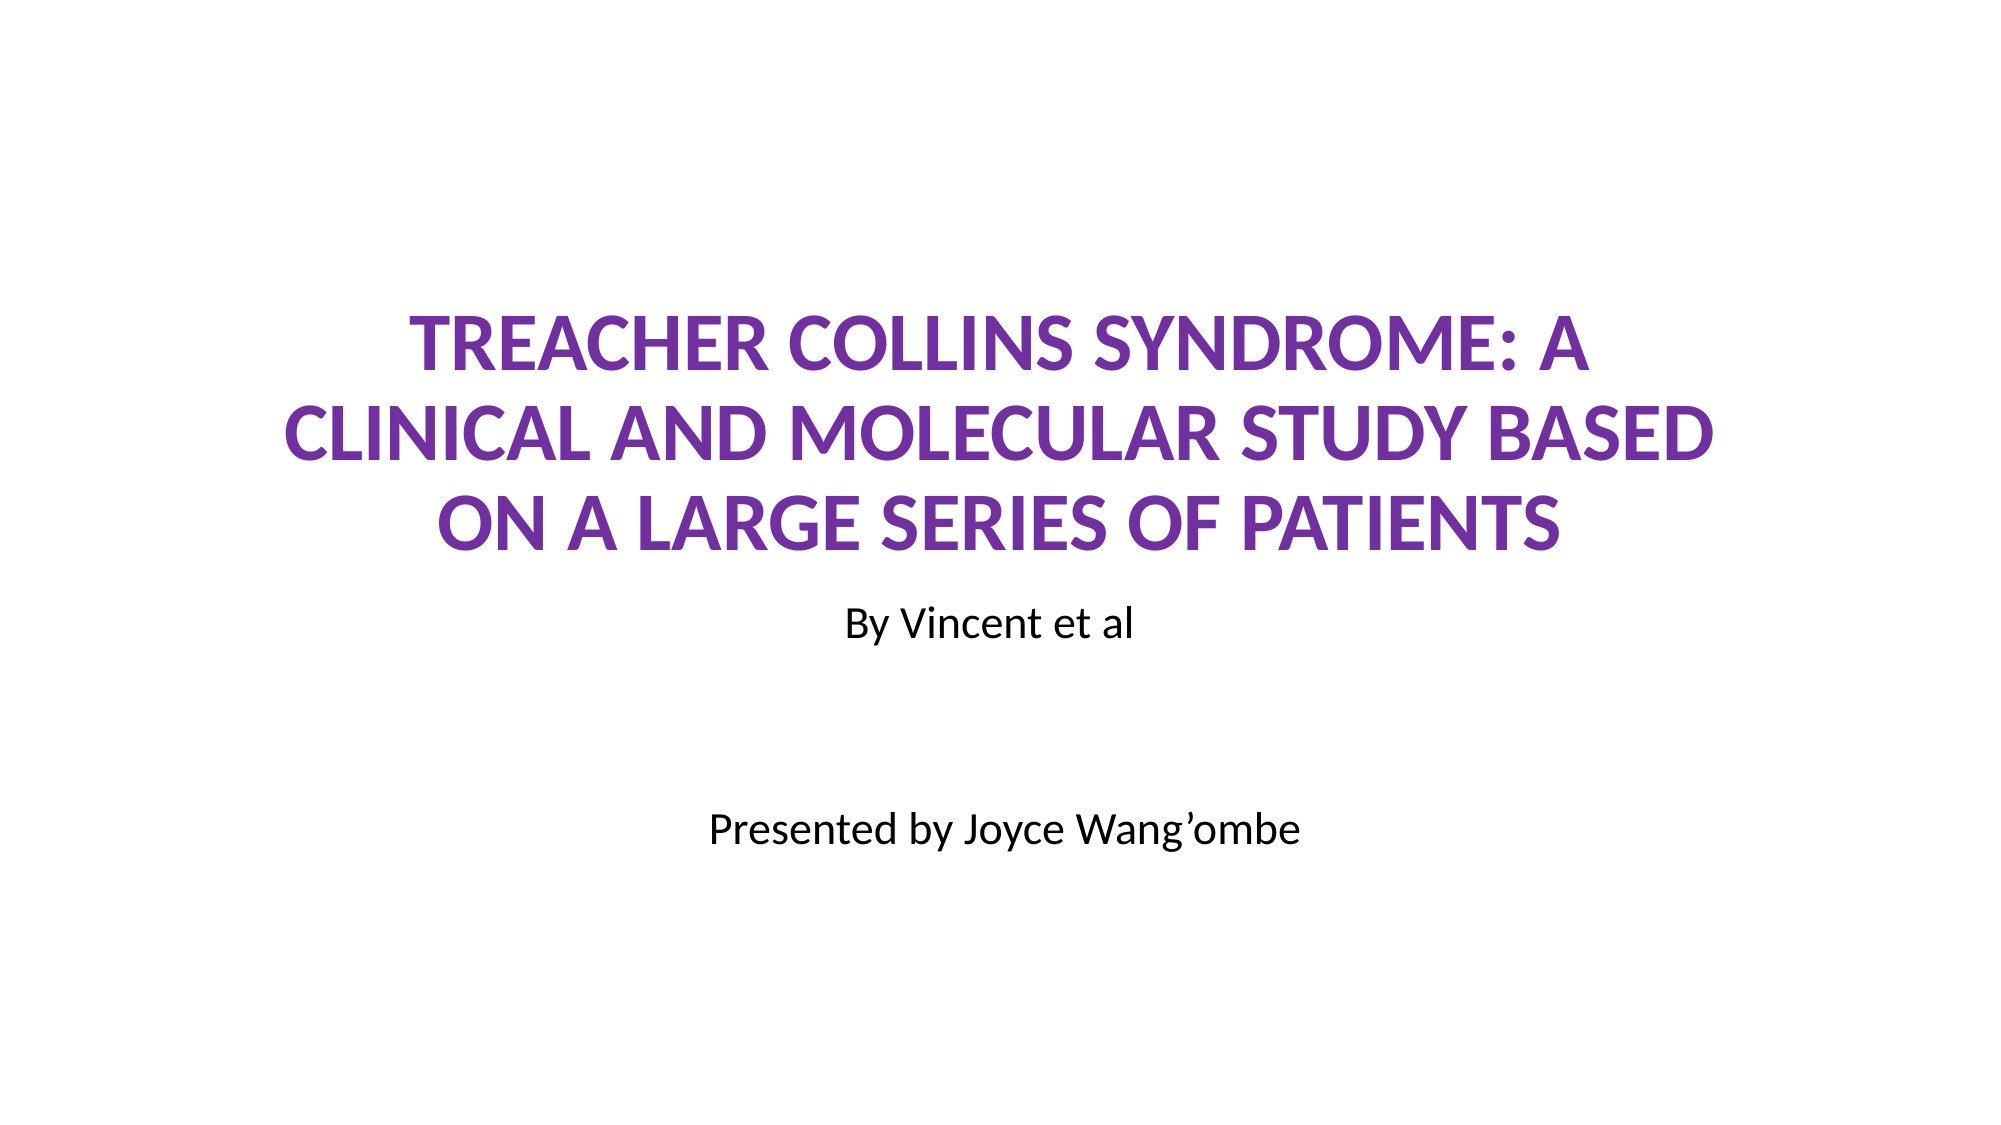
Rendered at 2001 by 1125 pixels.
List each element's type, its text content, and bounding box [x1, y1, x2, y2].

title TREACHER COLLINS SYNDROME: A CLINICAL AND MOLECULAR STUDY BASED ON A LARGE SERIES OF PATIENTS [249, 184, 1750, 576]
subtitle By Vincent et al Presented by Joyce Wang’ombe [249, 590, 1750, 863]
